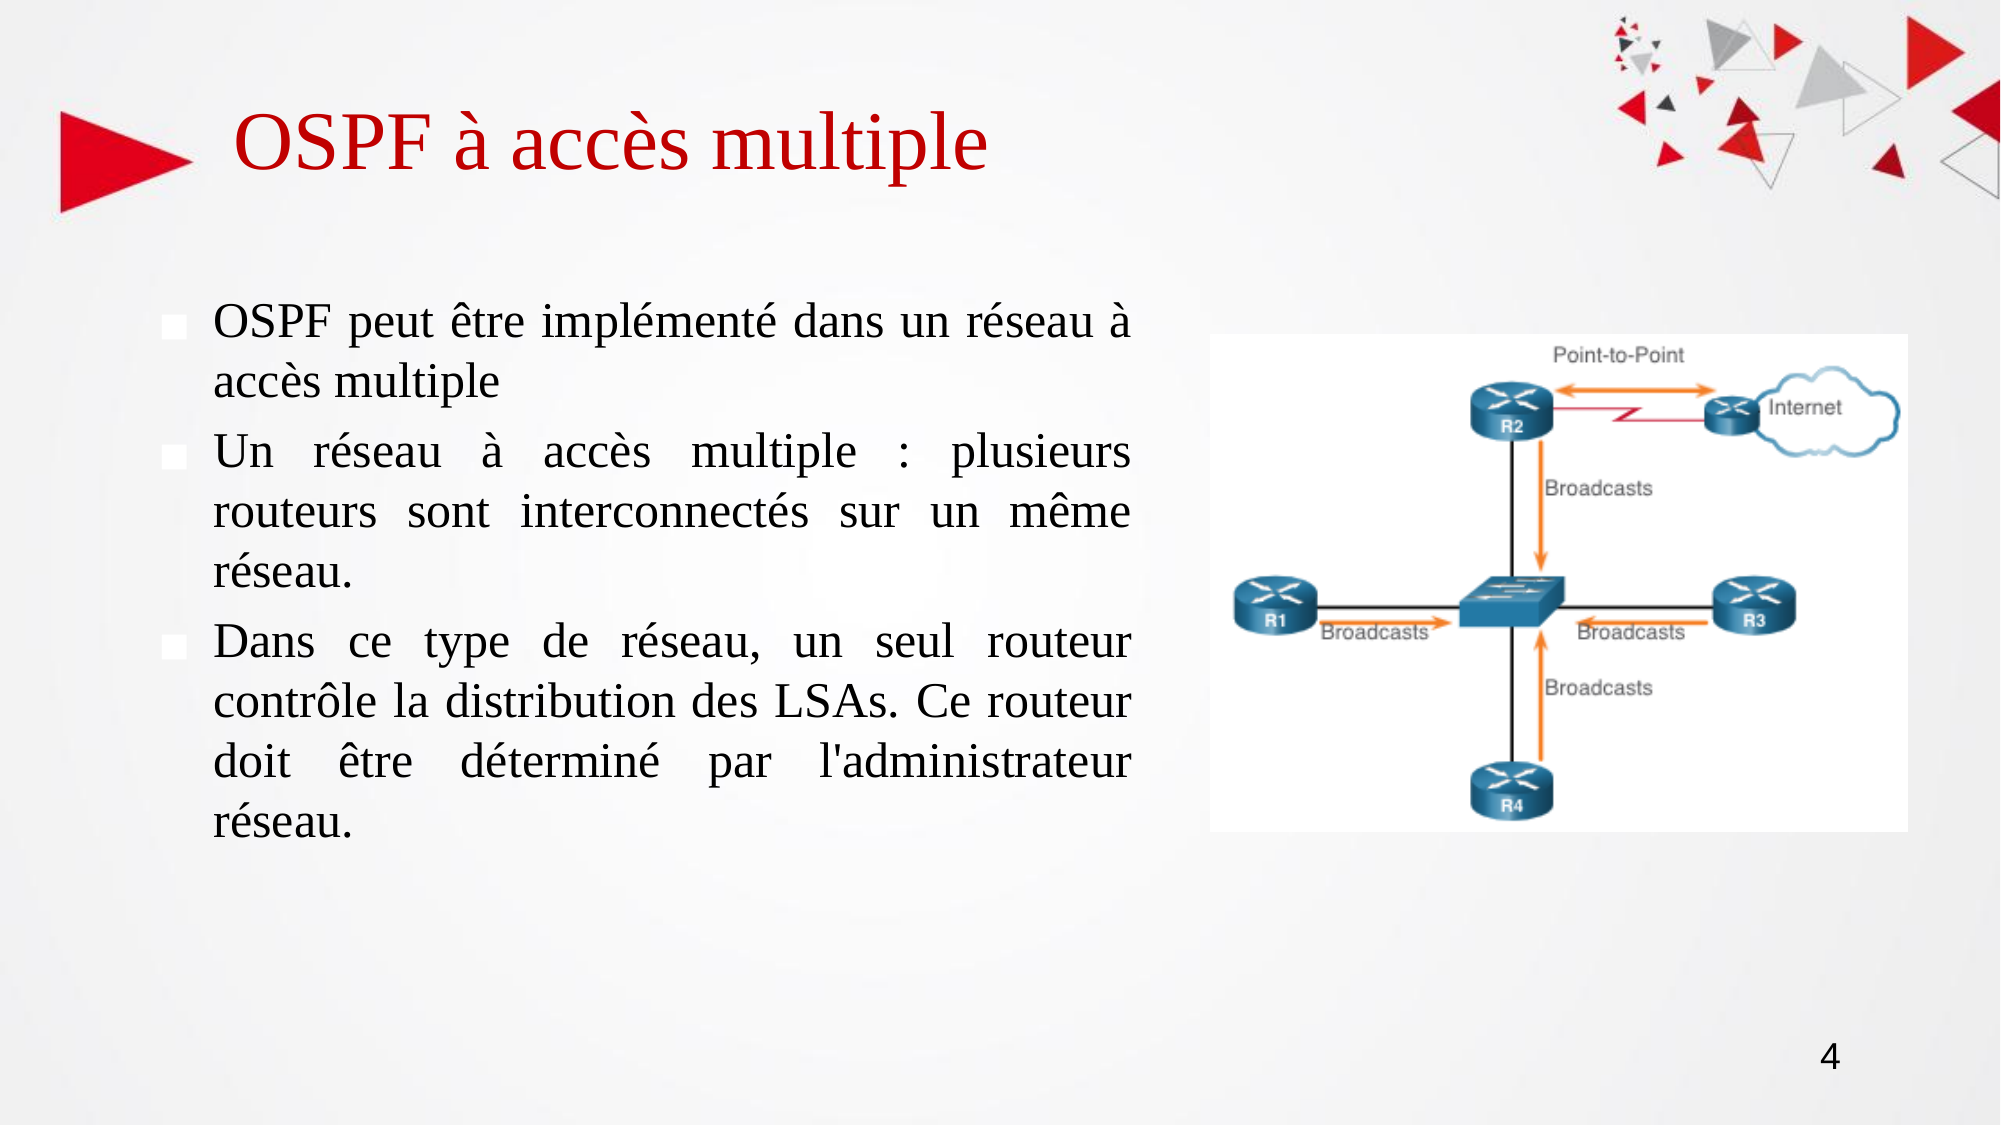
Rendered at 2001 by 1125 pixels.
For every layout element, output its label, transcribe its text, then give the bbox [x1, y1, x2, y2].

picture [0, 0, 2001, 1125]
list OSPF peut être implémenté dans un réseau à accès multiple Un réseau à accès multiple : plusieurs routeurs sont interconnectés sur un même réseau. Dans ce type de réseau, un seul routeur contrôle la distribution des LSAs. Ce routeur doit être déterminé par l'administrateur réseau. [142, 280, 1148, 1088]
text_box ‹#› [1805, 1024, 1863, 1121]
title OSPF à accès multiple [226, 52, 2000, 234]
